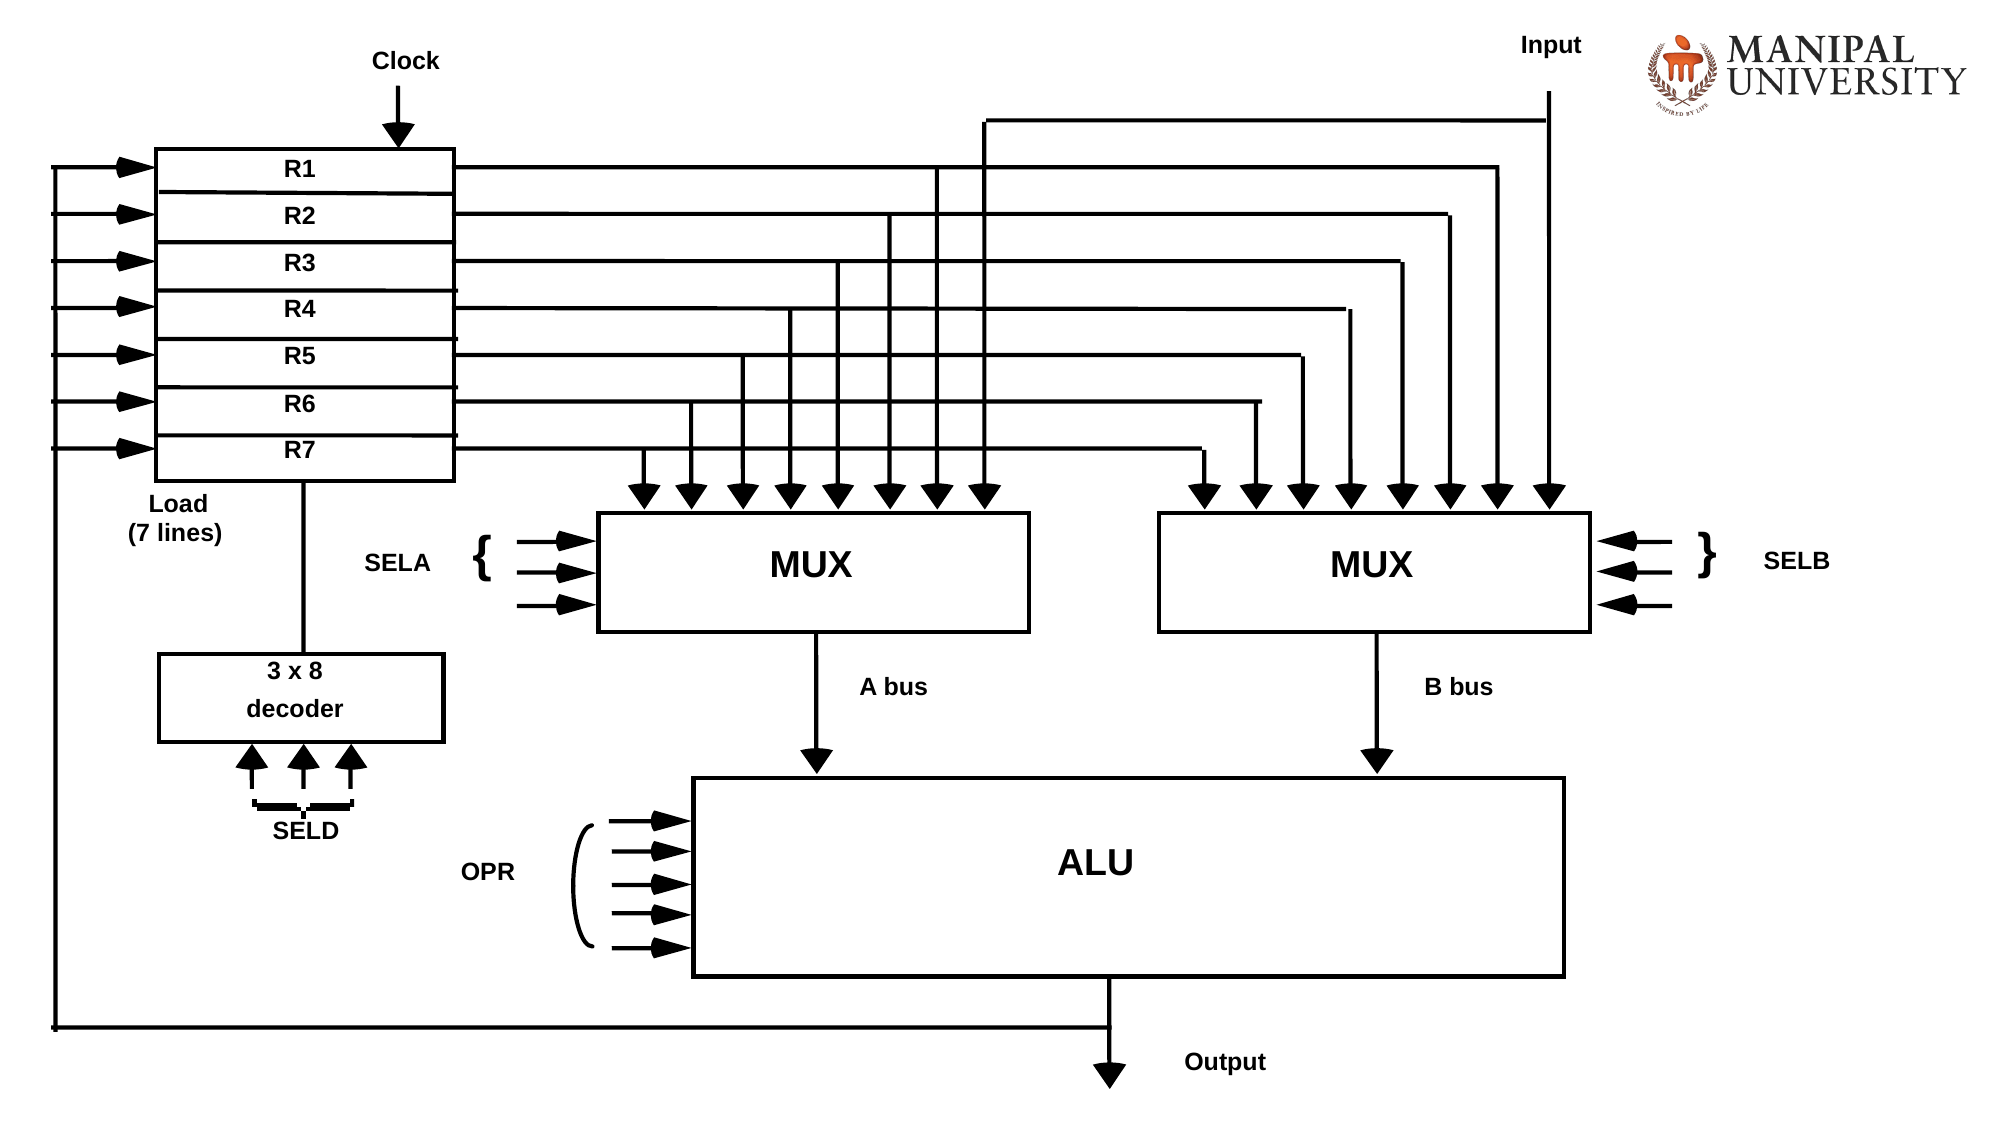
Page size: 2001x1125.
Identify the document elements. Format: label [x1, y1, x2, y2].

text_box [50, 24, 1885, 1101]
picture [1885, 24, 1969, 121]
